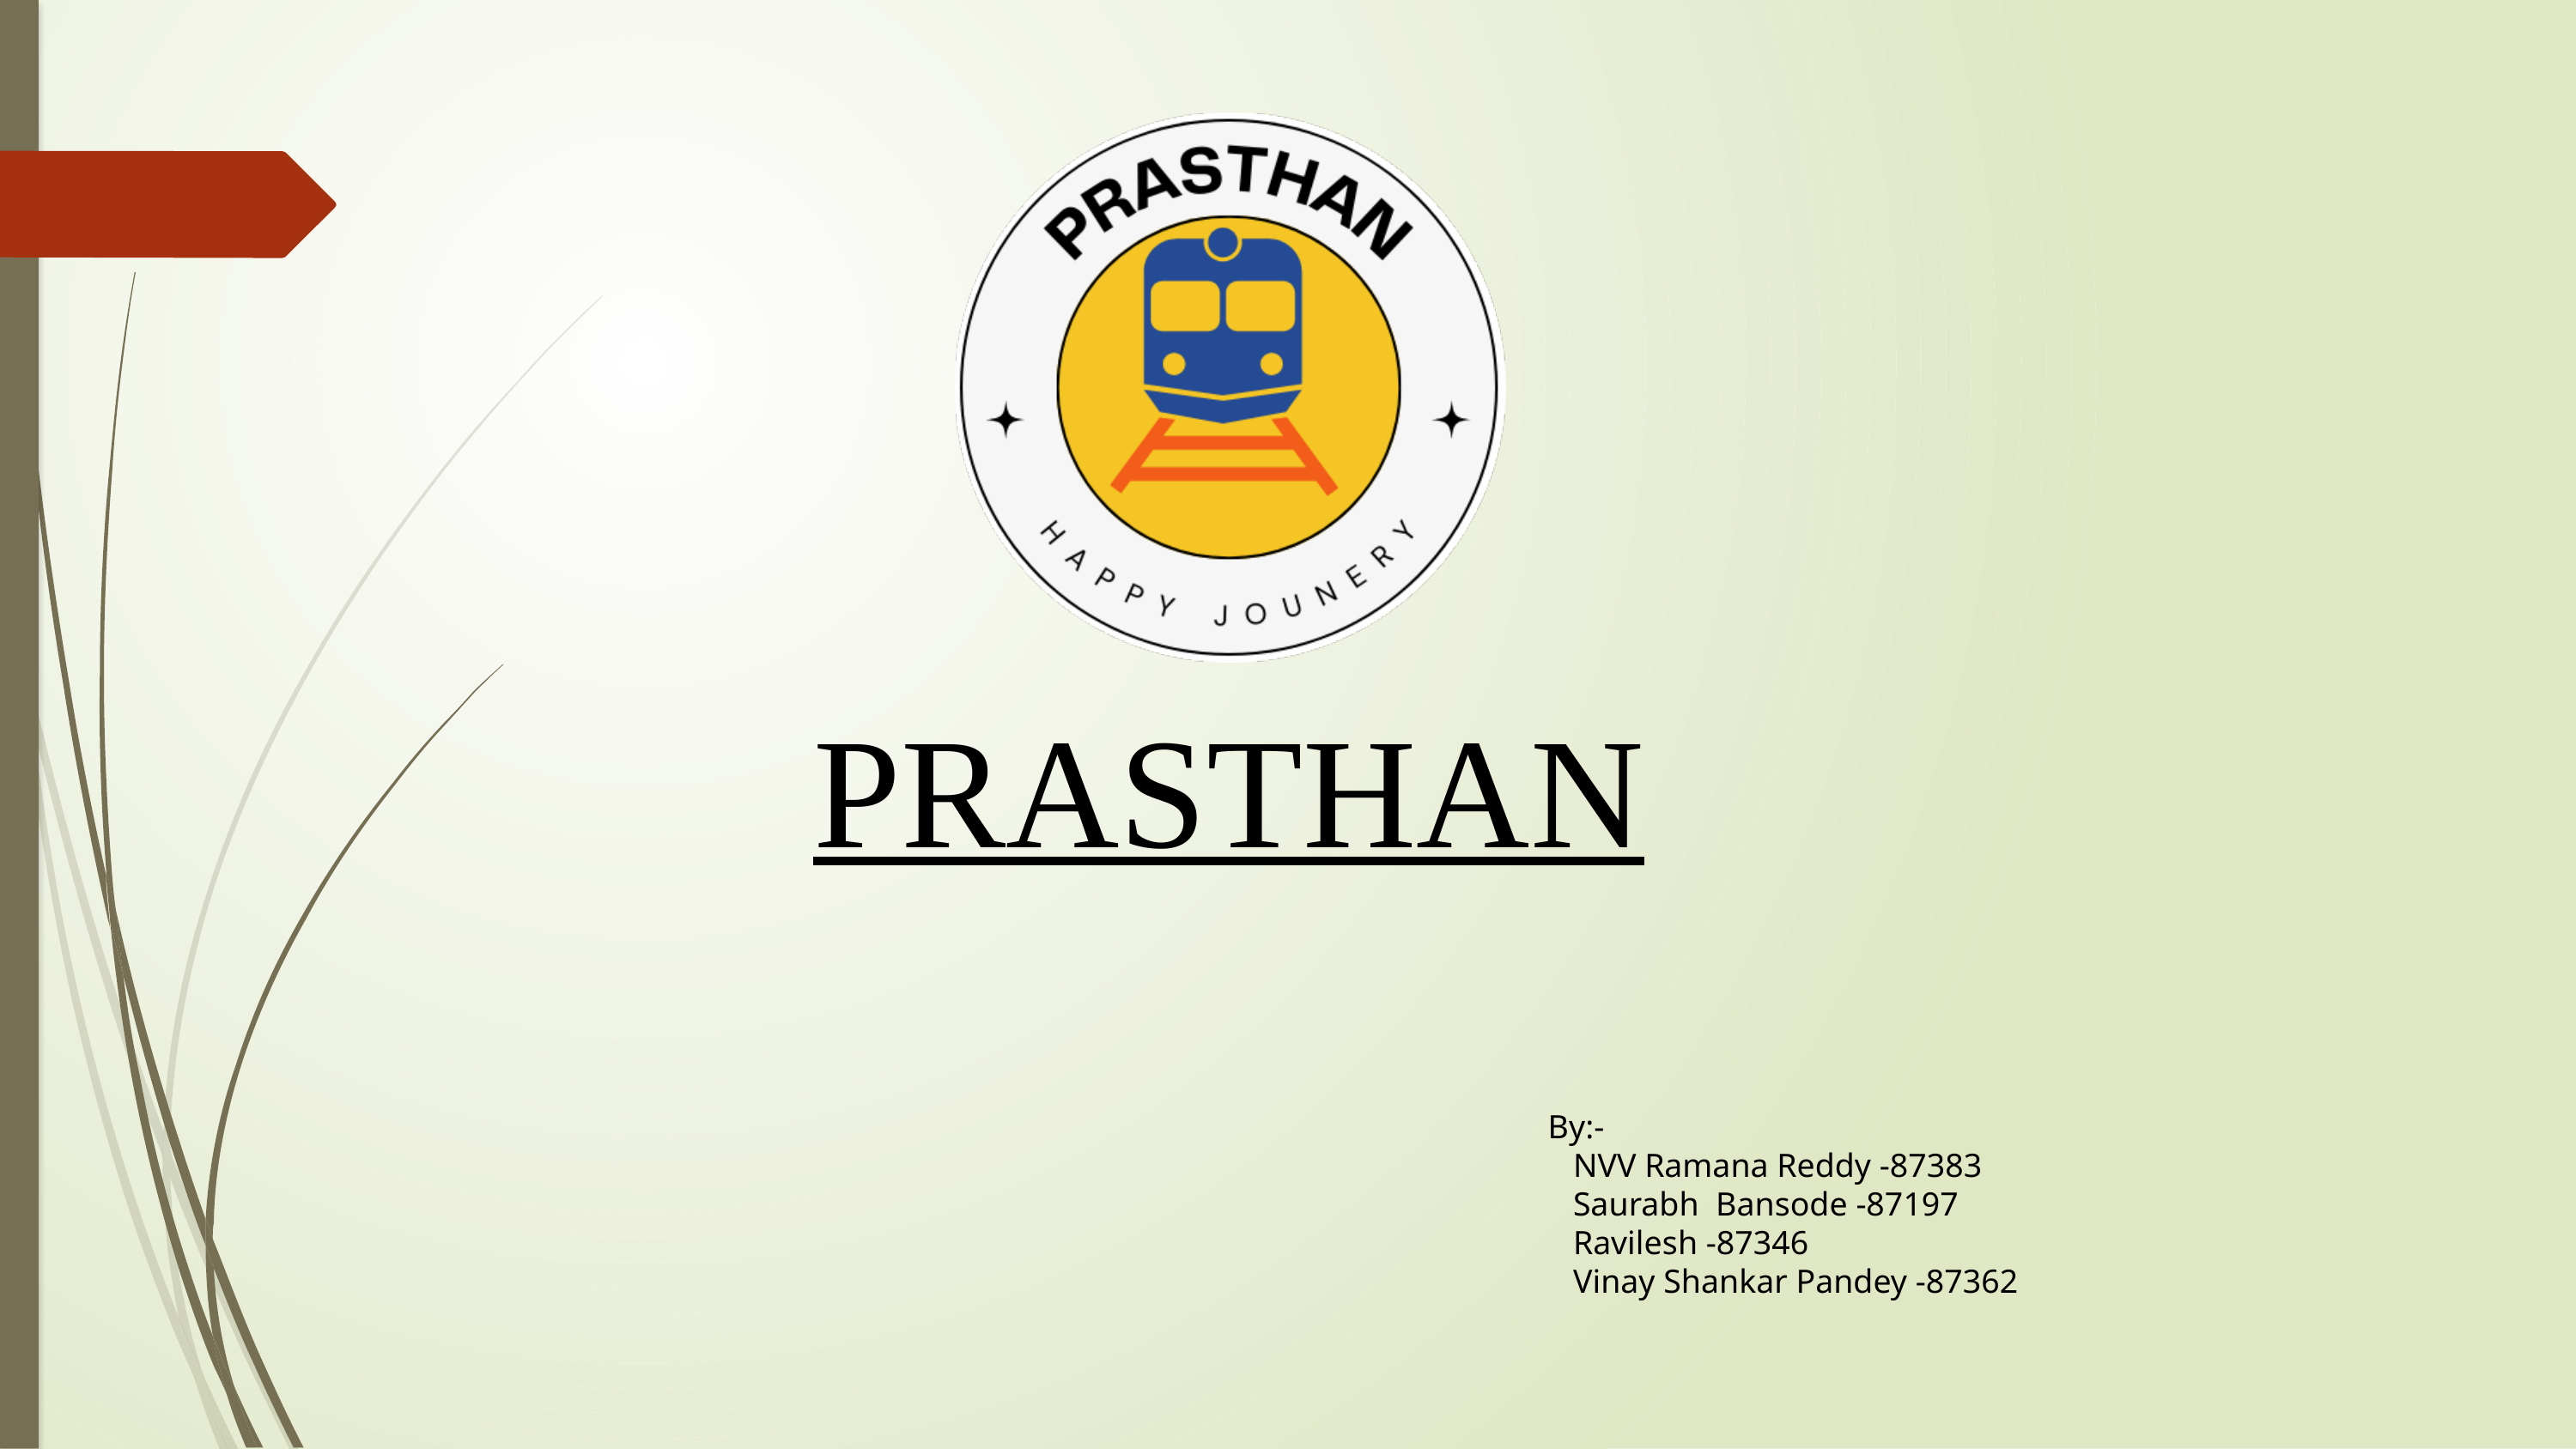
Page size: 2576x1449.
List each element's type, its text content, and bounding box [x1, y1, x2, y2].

text_box PRASTHAN [800, 683, 1660, 886]
text_box By:- NVV Ramana Reddy -87383 Saurabh Bansode -87197 Ravilesh -87346 Vinay Shankar Pandey -87362 [1535, 1100, 2032, 1306]
picture [955, 112, 1506, 664]
